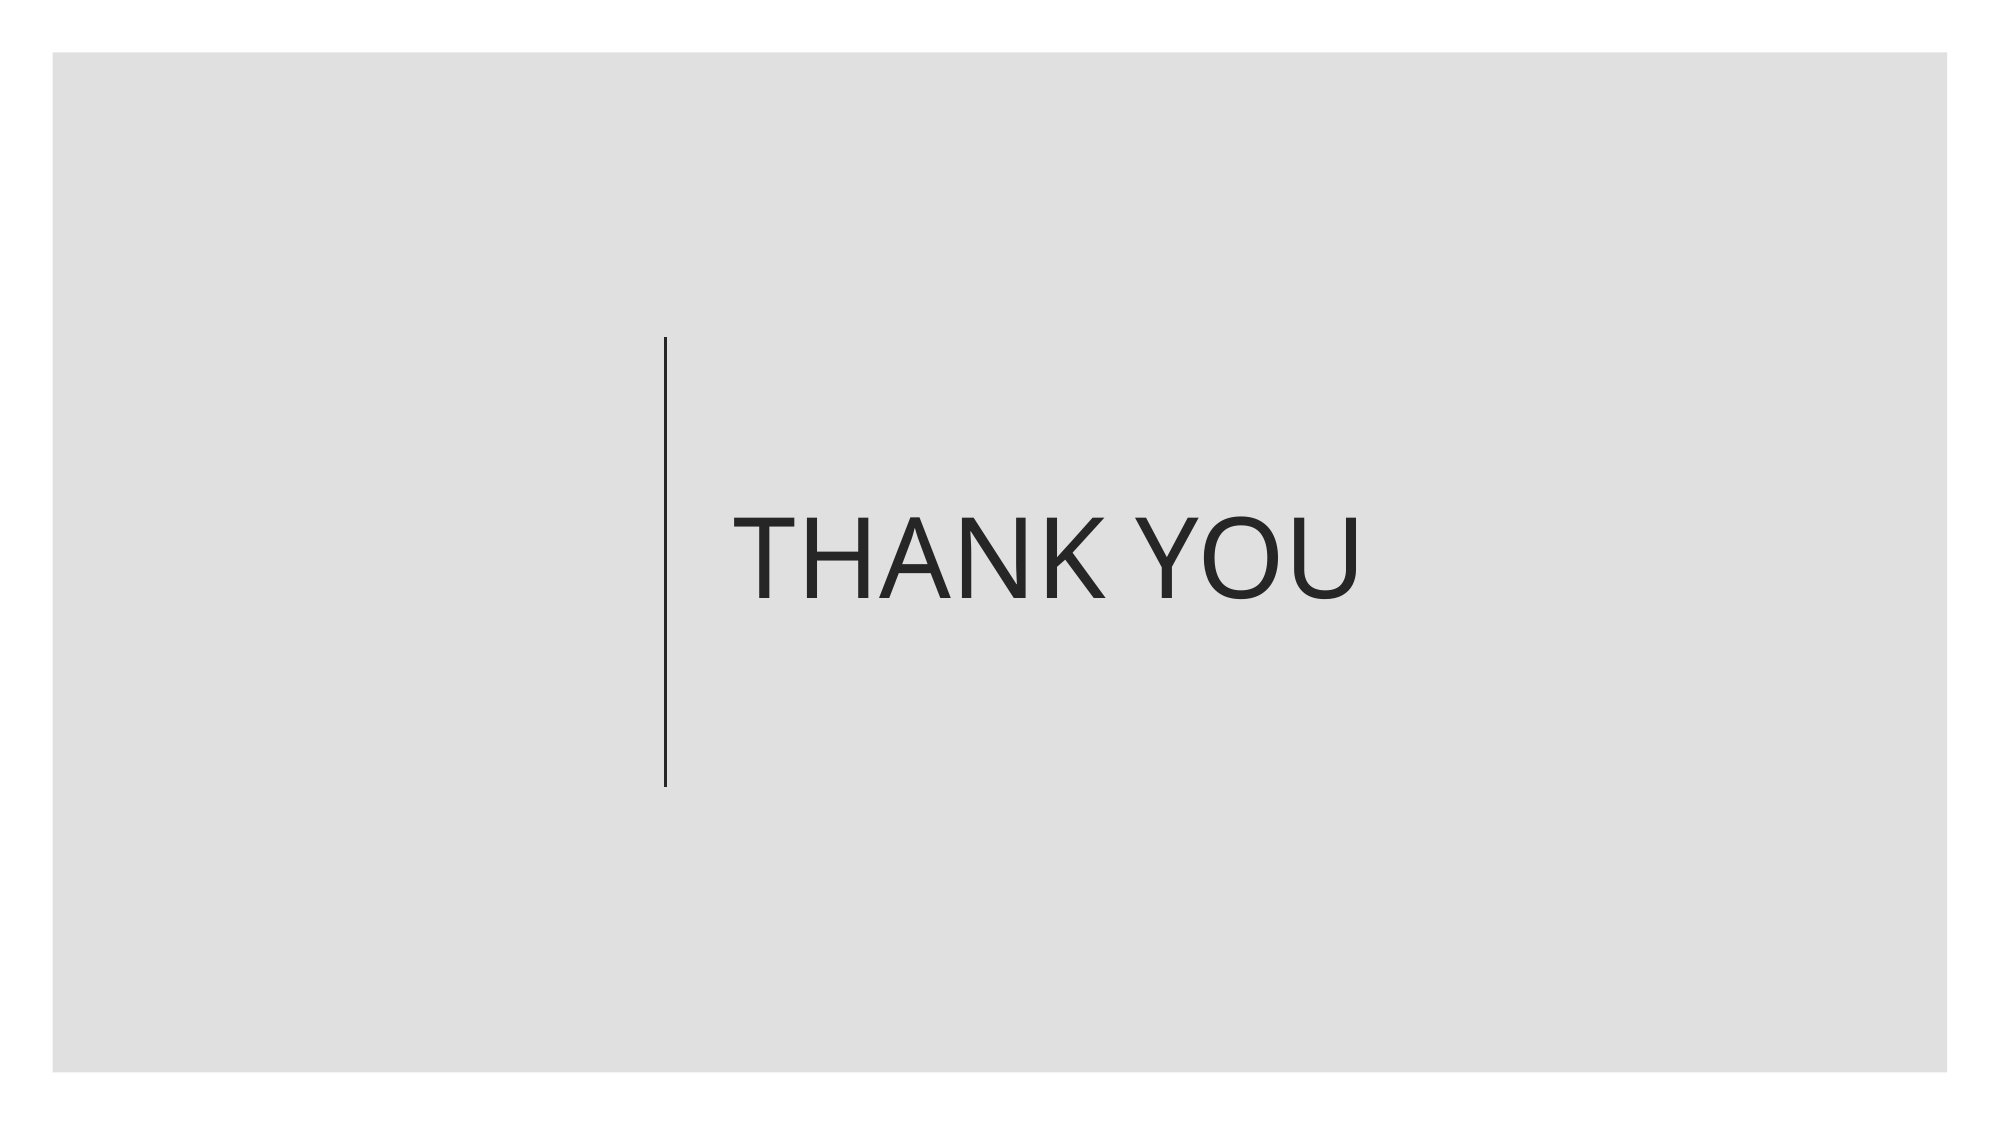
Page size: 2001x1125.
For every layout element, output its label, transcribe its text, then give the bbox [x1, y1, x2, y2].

text_box THANK YOU [718, 158, 1829, 967]
text_box [52, 51, 1948, 1073]
